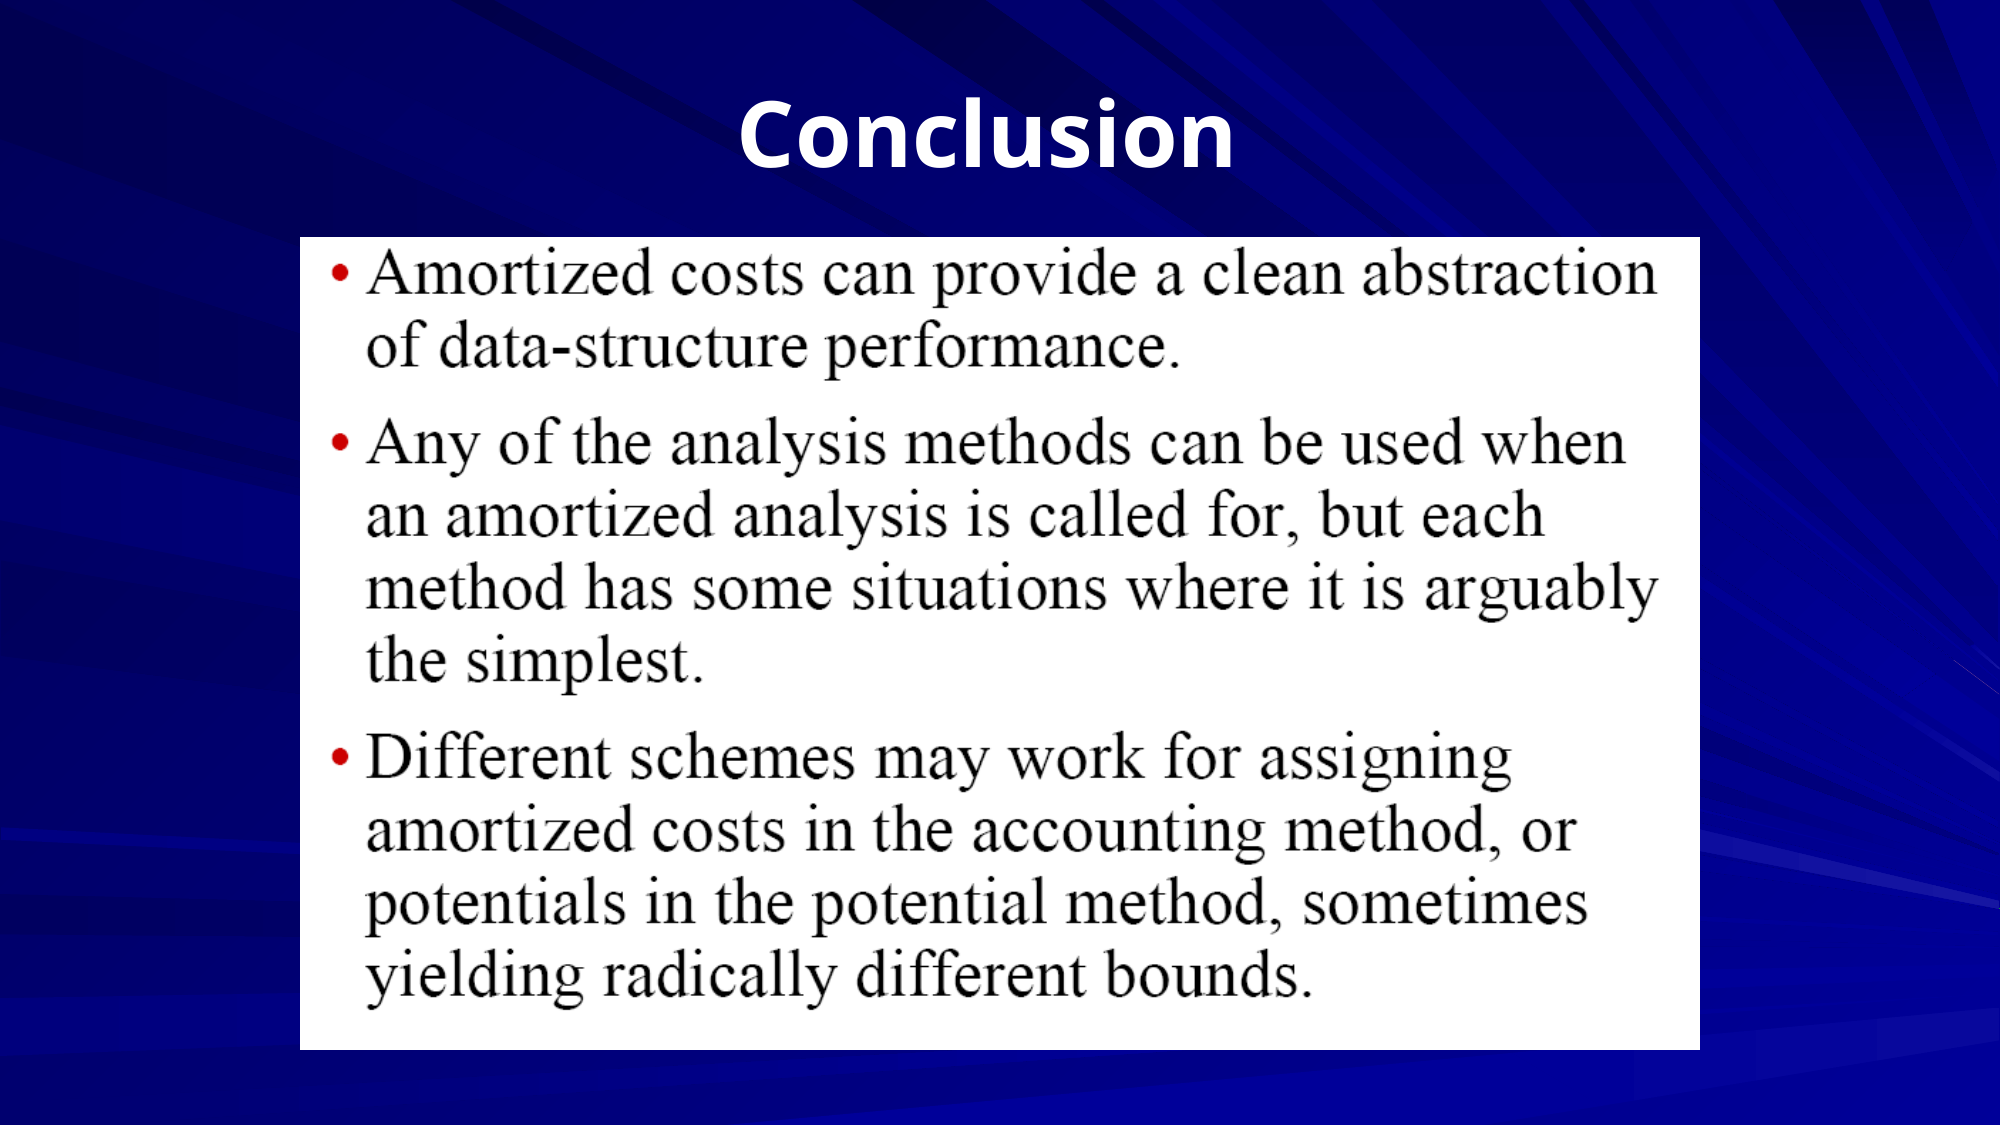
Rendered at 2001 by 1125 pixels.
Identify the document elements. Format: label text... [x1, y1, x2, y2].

title Conclusion [349, 74, 1626, 188]
picture [299, 237, 1701, 1051]
